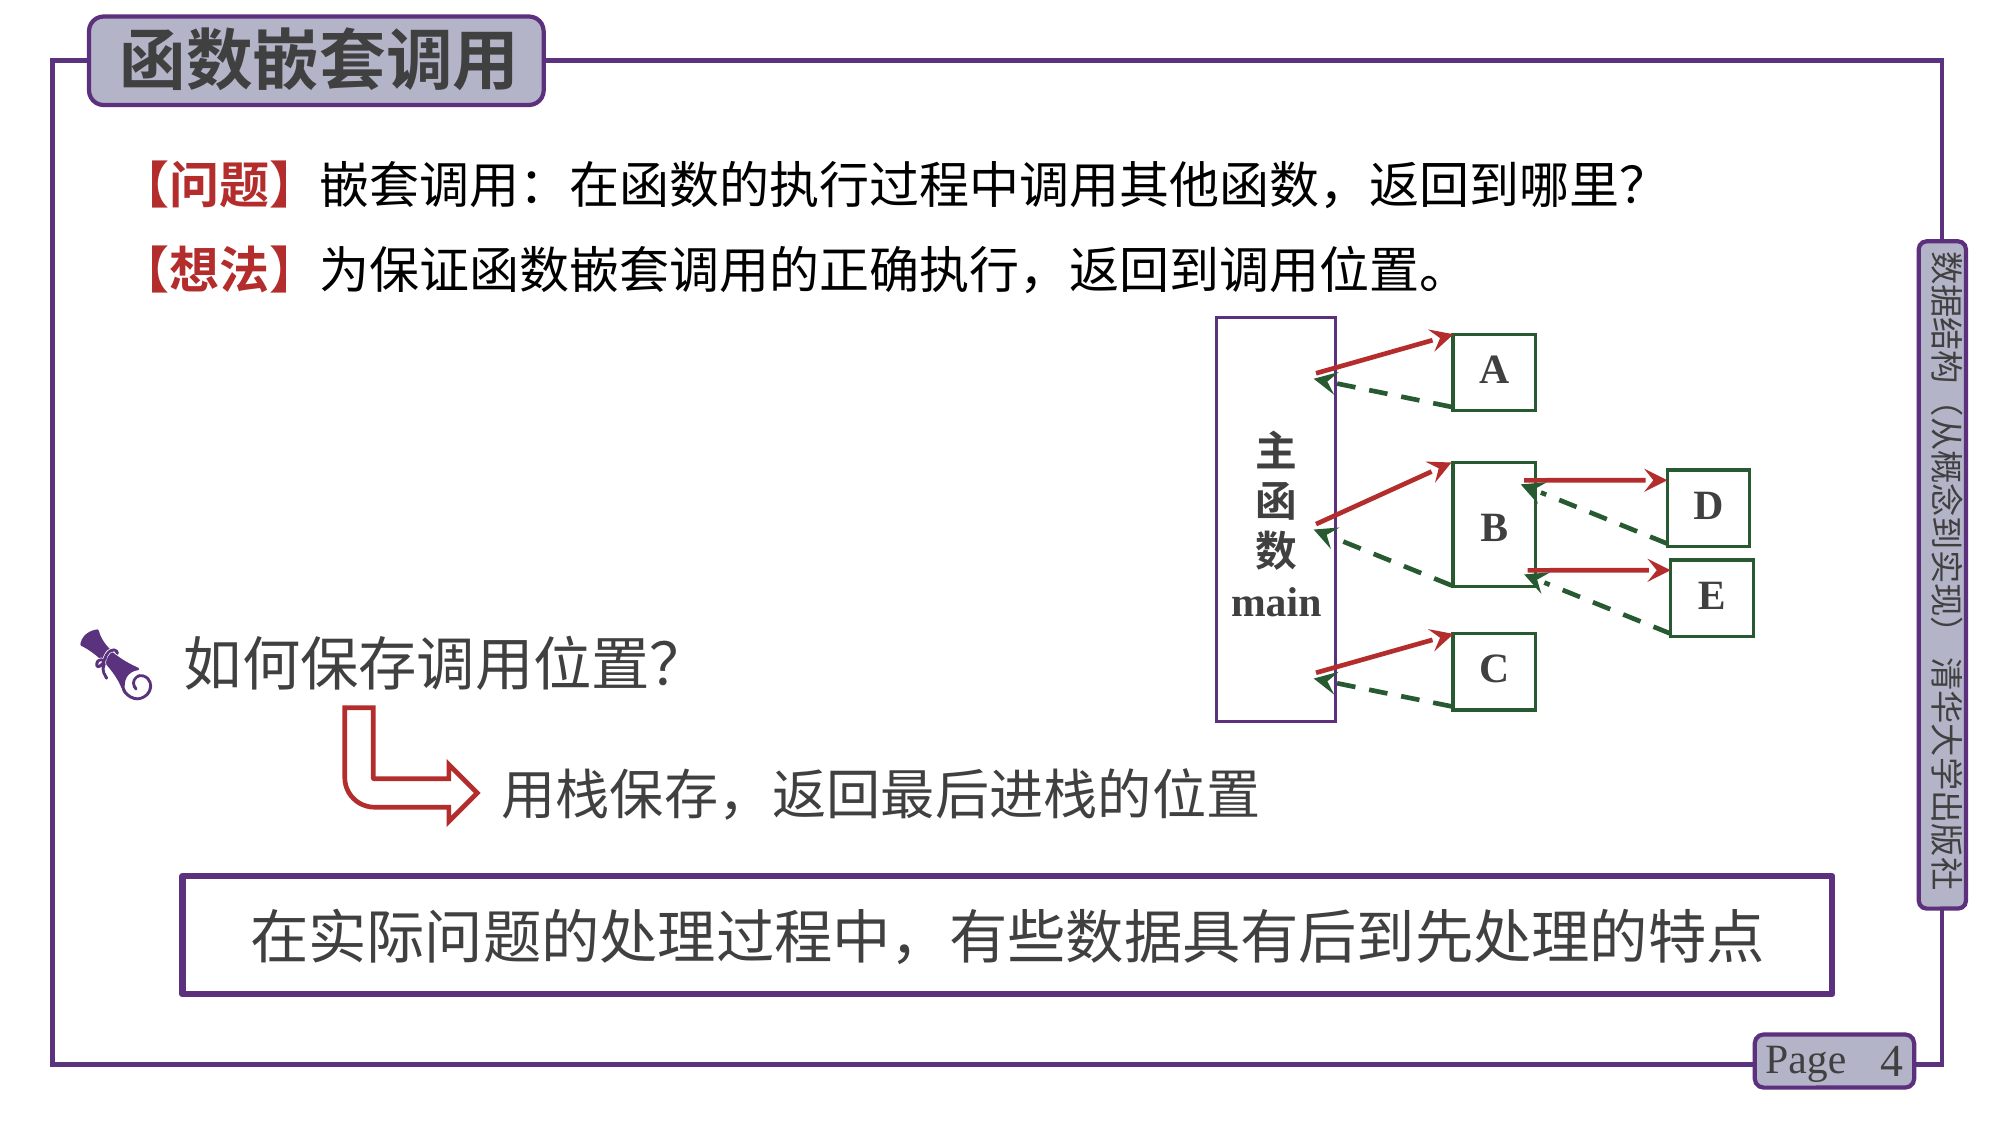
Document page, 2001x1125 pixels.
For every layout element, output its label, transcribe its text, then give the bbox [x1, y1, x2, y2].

text_box [1527, 559, 1671, 581]
text_box [1520, 482, 1668, 544]
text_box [344, 707, 1833, 834]
text_box D [1667, 470, 1750, 547]
text_box B [1452, 462, 1536, 587]
text_box 【问题】嵌套调用：在函数的执行过程中调用其他函数，返回到哪里？ [104, 145, 1818, 221]
text_box [1524, 572, 1635, 619]
text_box [1524, 469, 1668, 491]
text_box [1430, 329, 1454, 350]
text_box [1428, 461, 1452, 481]
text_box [79, 619, 1913, 706]
text_box A [1452, 334, 1536, 411]
text_box [1313, 372, 1337, 394]
text_box [87, 15, 535, 107]
text_box 函数嵌套调用 [104, 10, 553, 105]
text_box 【想法】为保证函数嵌套调用的正确执行，返回到调用位置。 [104, 228, 1923, 306]
text_box [1313, 527, 1337, 547]
text_box E [1670, 560, 1754, 619]
text_box 主 函 数 main [1216, 317, 1336, 619]
text_box 在实际问题的处理过程中，有些数据具有后到先处理的特点 [182, 876, 1833, 995]
